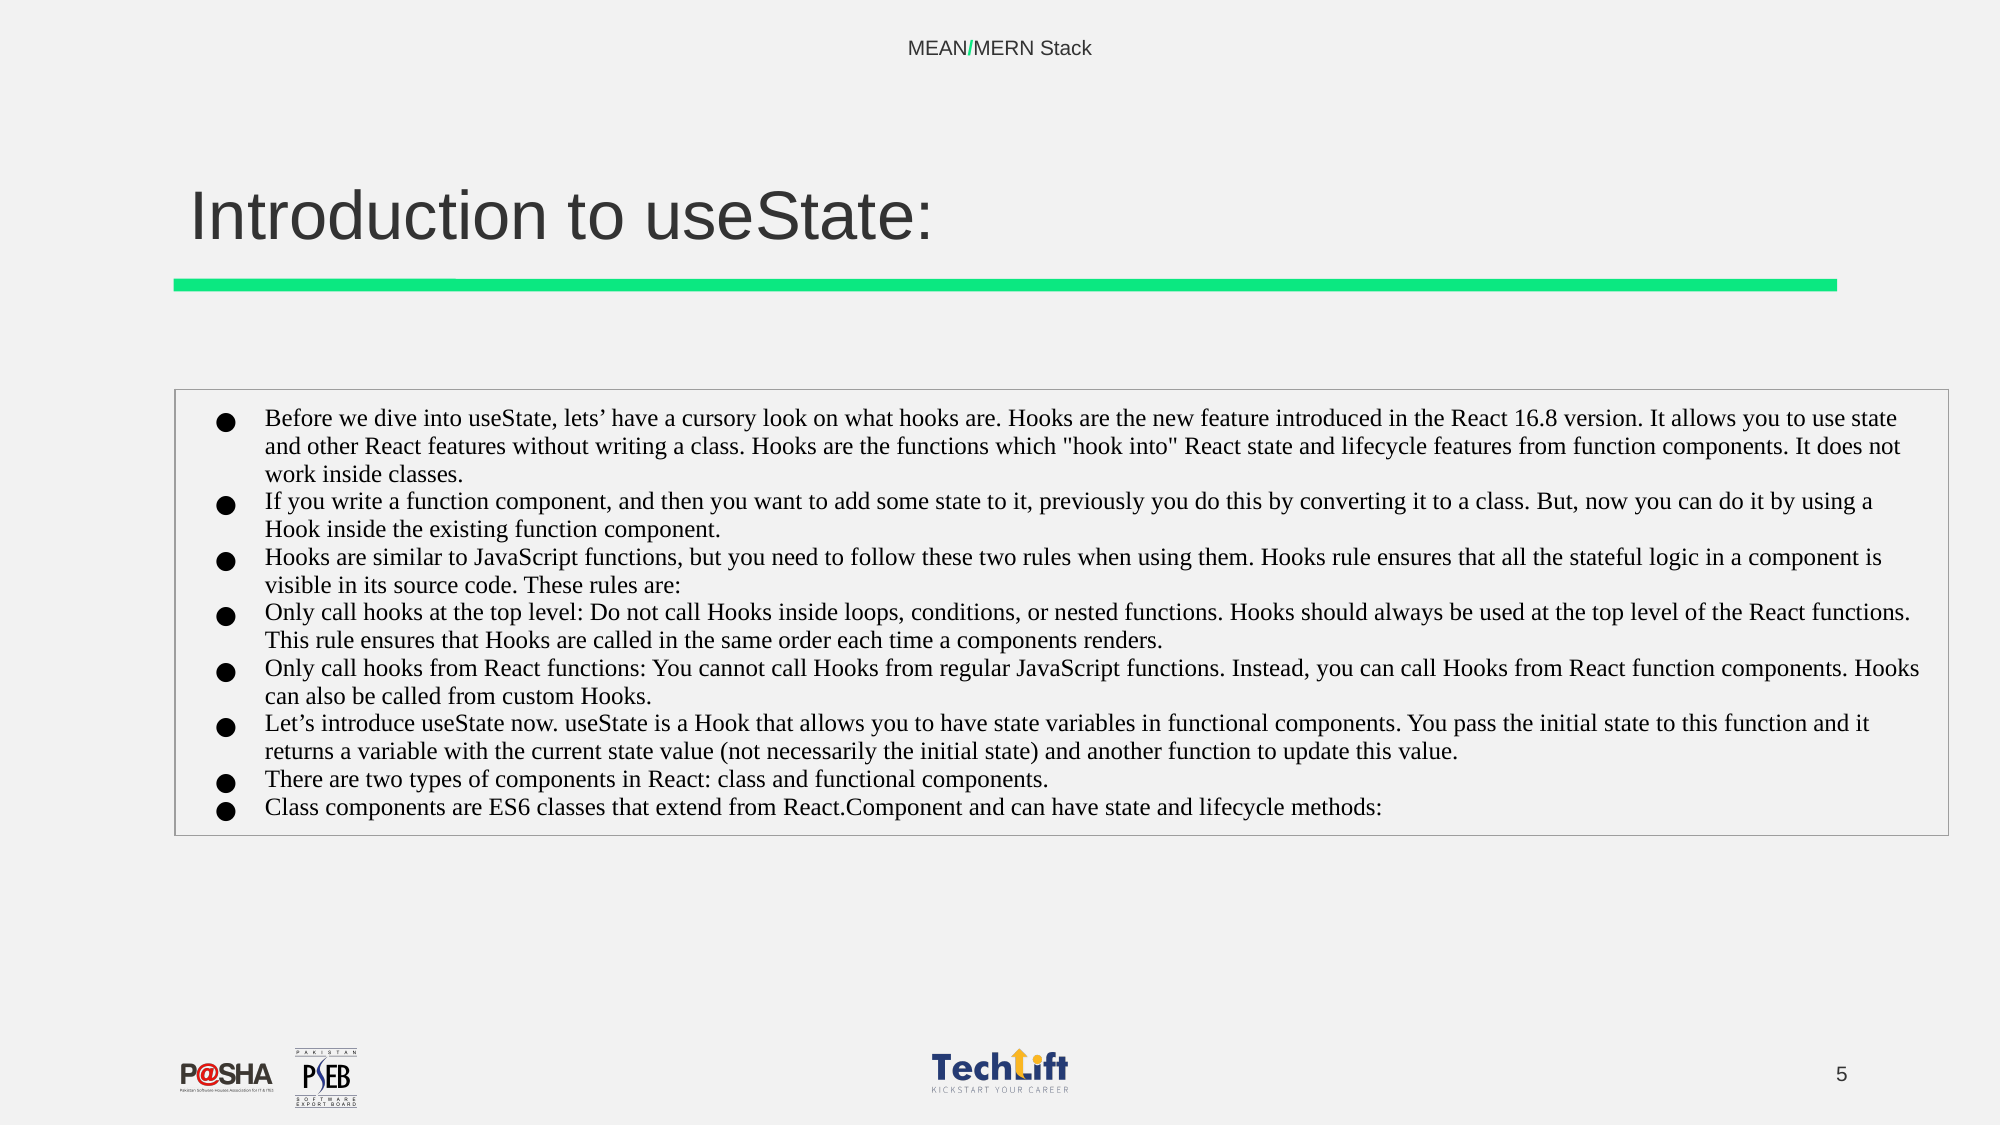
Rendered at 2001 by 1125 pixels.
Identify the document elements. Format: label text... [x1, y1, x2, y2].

picture [180, 1063, 274, 1093]
table_header Before we dive into useState, lets’ have a cursory look on what hooks are. Hooks are the new feature introduced in the React 16.8 version. It allows you to use state and other React features without writing a class. Hooks are the functions which "hook into" React state and lifecycle features from function components. It does not work inside classes. If you write a function component, and then you want to add some state to it, previously you do this by converting it to a class. But, now you can do it by using a Hook inside the existing function component. Hooks are similar to JavaScript functions, but you need to follow these two rules when using them. Hooks rule ensures that all the stateful logic in a component is visible in its source code. These rules are: Only call hooks at the top level: Do not call Hooks inside loops, conditions, or nested functions. Hooks should always be used at the top level of the React functions. This rule ensures that Hooks are called in the same order each time a components renders. Only call hooks from React functions: You cannot call Hooks from regular JavaScript functions. Instead, you can call Hooks from React function components. Hooks can also be called from custom Hooks. Let’s introduce useState now. useState is a Hook that allows you to have state variables in functional components. You pass the initial state to this function and it returns a variable with the current state value (not necessarily the initial state) and another function to update this value. There are two types of components in React: class and functional components. Class components are ES6 classes that extend from React.Component and can have state and lifecycle methods: [176, 390, 1948, 835]
slide_number ‹#› [1412, 1042, 1863, 1103]
title Introduction to useState: [174, 159, 1825, 262]
picture [932, 1048, 1068, 1093]
footer MEAN/MERN Stack [662, 17, 1338, 77]
picture [295, 1048, 357, 1108]
